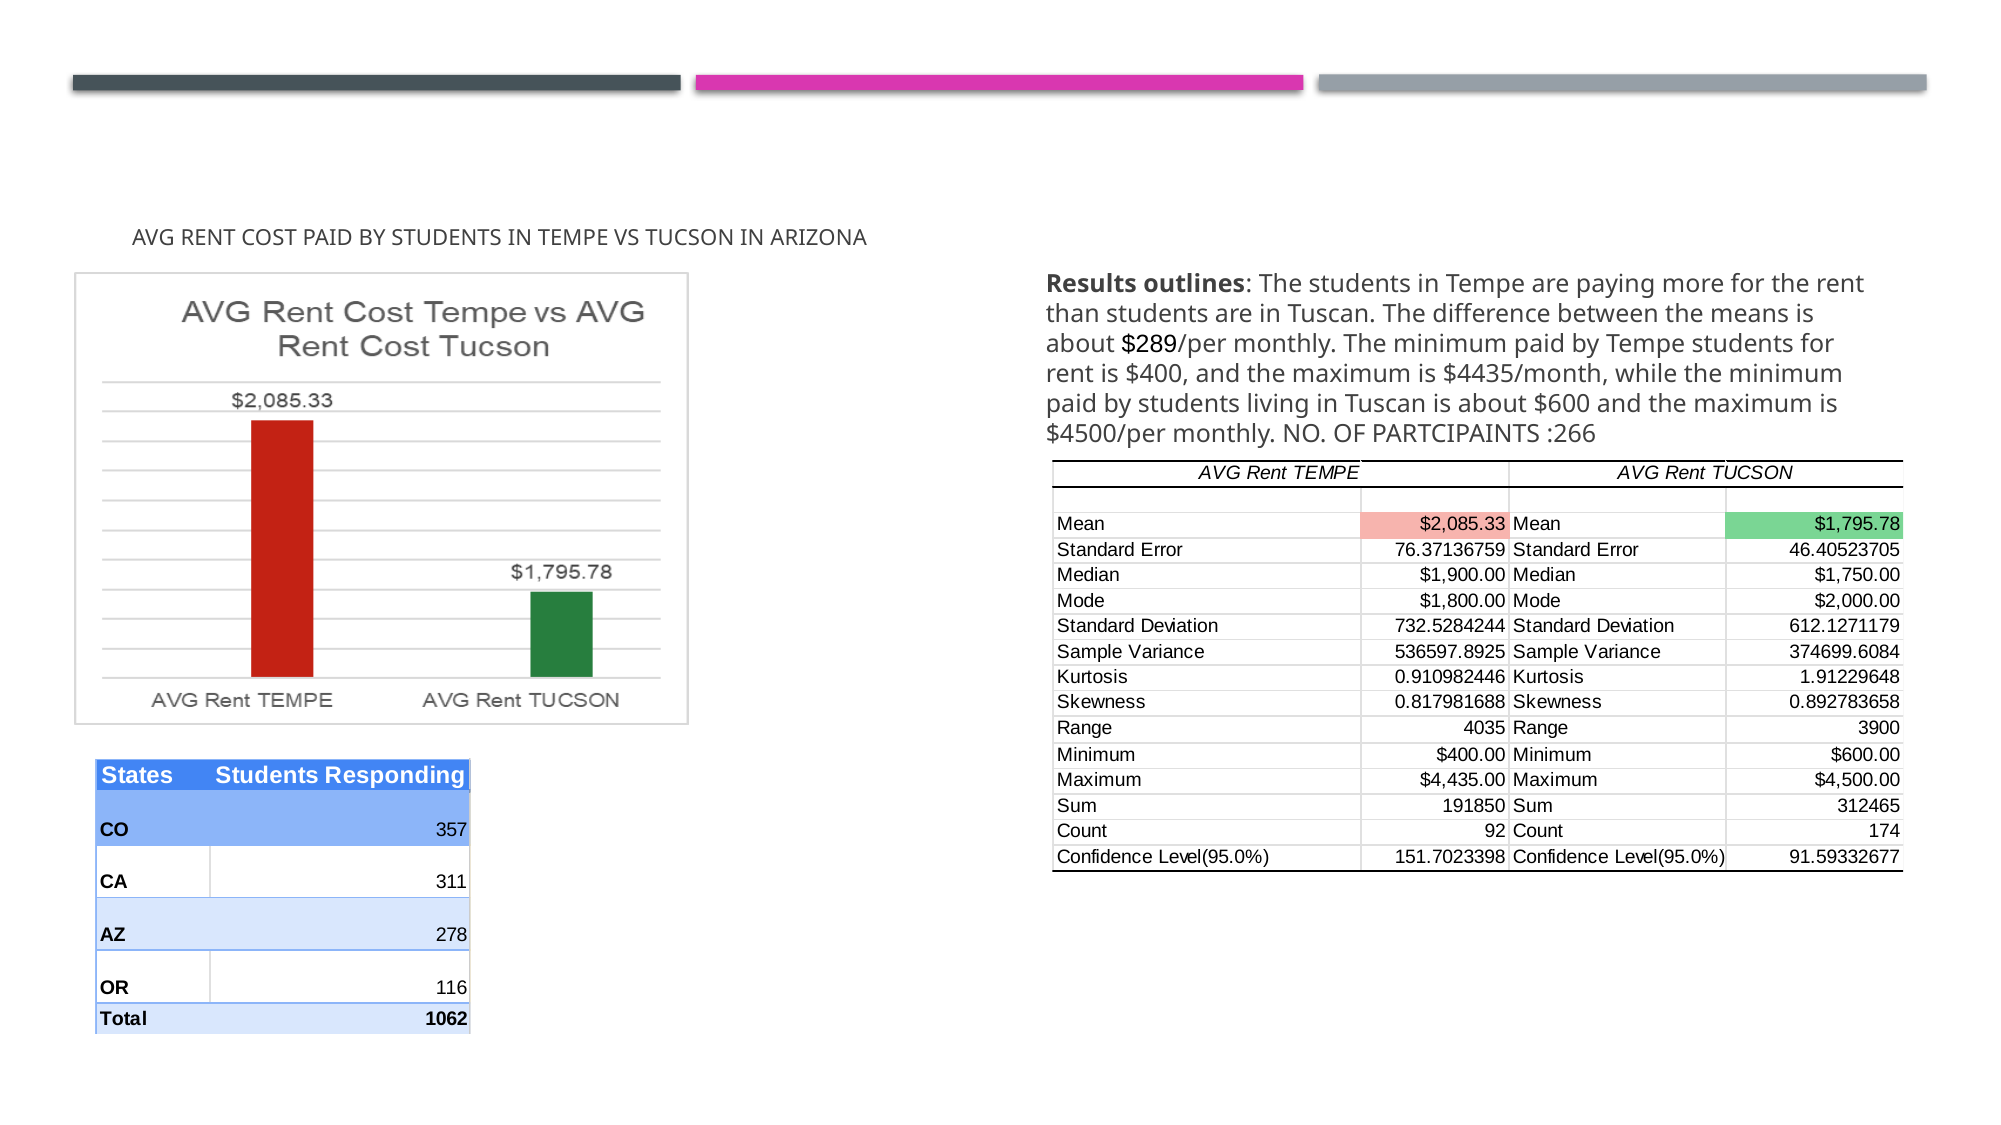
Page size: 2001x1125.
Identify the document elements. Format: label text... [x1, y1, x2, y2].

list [73, 272, 689, 726]
list Results outlines: The students in Tempe are paying more for the rent than students are in Tuscan. The difference between the means is about $289/per monthly. The minimum paid by Tempe students for rent is $400, and the maximum is $4435/month, while the minimum paid by students living in Tuscan is about $600 and the maximum is $4500/per monthly. NO. OF PARTCIPAINTS :266 [1030, 246, 1883, 444]
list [1051, 460, 1906, 874]
title AVG Rent cost paid by students IN TEMPE vs Tucson IN Arizona [116, 135, 1920, 257]
picture [94, 758, 473, 1036]
